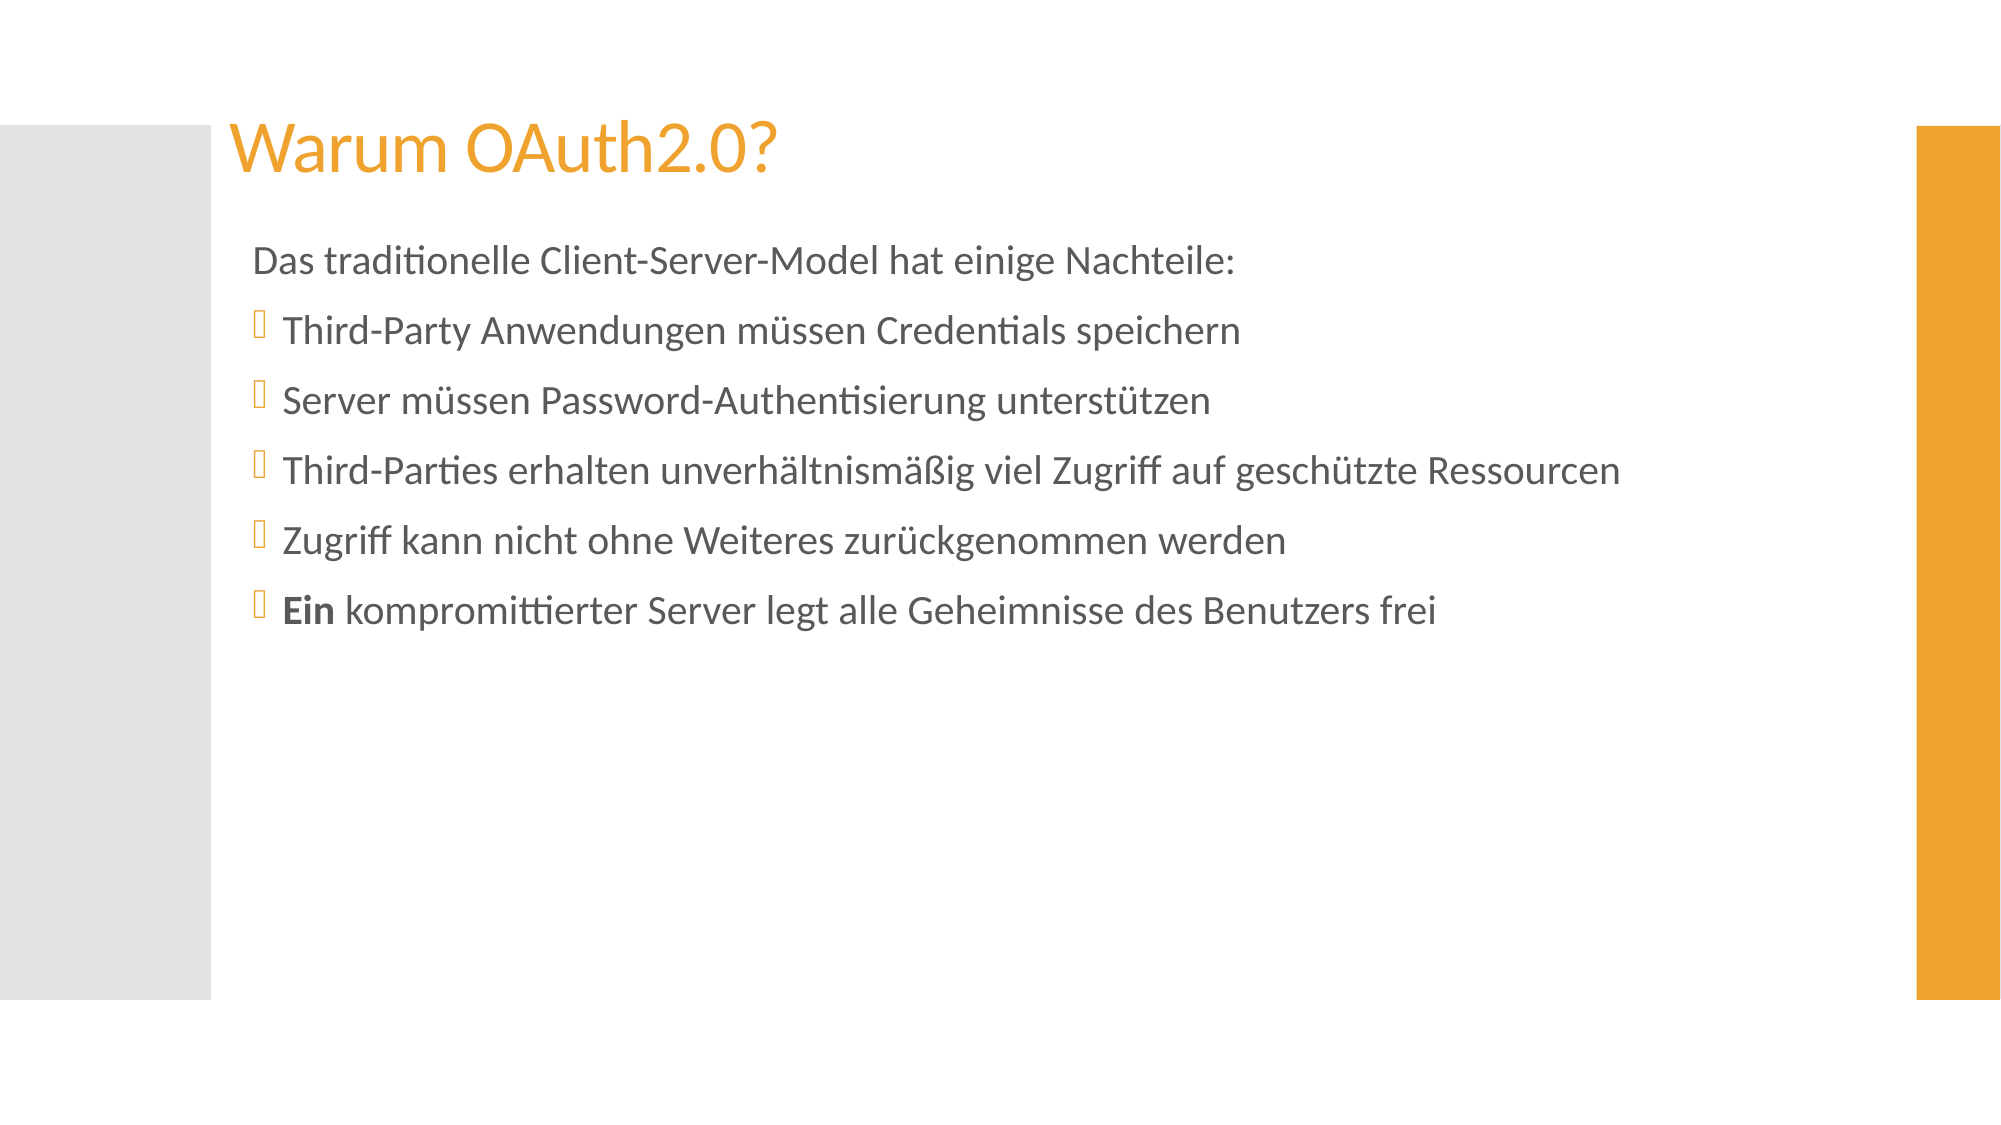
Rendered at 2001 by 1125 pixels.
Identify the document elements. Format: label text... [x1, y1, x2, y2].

text_box [1916, 125, 2000, 1001]
text_box [0, 124, 212, 1001]
title Warum OAuth2.0? [214, 43, 1218, 197]
list Das traditionelle Client-Server-Model hat einige Nachteile: Third-Party Anwendungen müssen Credentials speichern Server müssen Password-Authentisierung unterstützen Third-Parties erhalten unverhältnismäßig viel Zugriff auf geschützte Ressourcen Zugriff kann nicht ohne Weiteres zurückgenommen werden Ein kompromittierter Server legt alle Geheimnisse des Benutzers frei [237, 230, 1885, 1000]
text_box [0, 0, 2000, 1125]
